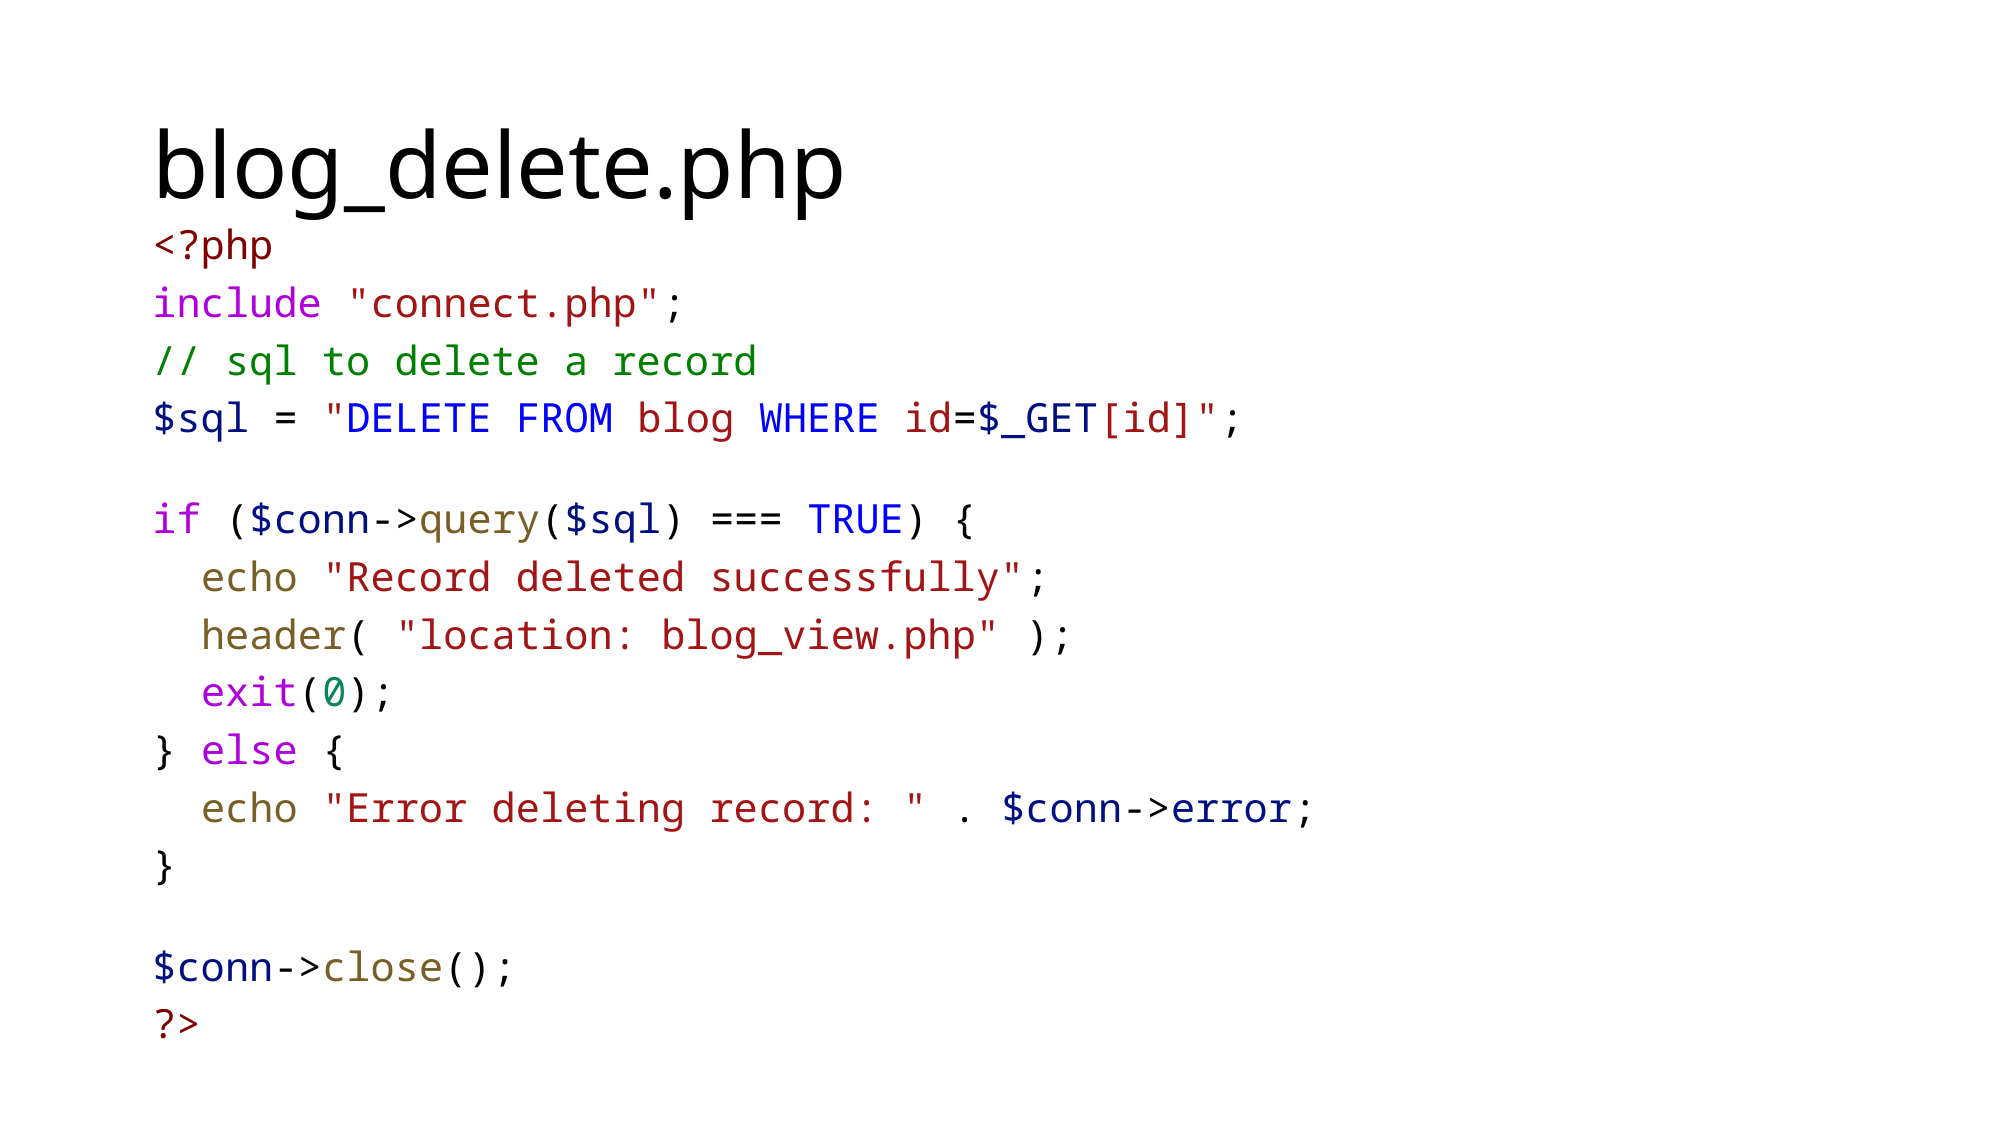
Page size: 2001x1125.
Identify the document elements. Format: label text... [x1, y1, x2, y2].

title blog_delete.php [137, 59, 1863, 217]
list <?php include "connect.php"; // sql to delete a record $sql = "DELETE FROM blog WHERE id=$_GET[id]"; if ($conn->query($sql) === TRUE) { echo "Record deleted successfully"; header( "location: blog_view.php" ); exit(0); } else { echo "Error deleting record: " . $conn->error; } $conn->close(); ?> [137, 217, 1863, 1066]
